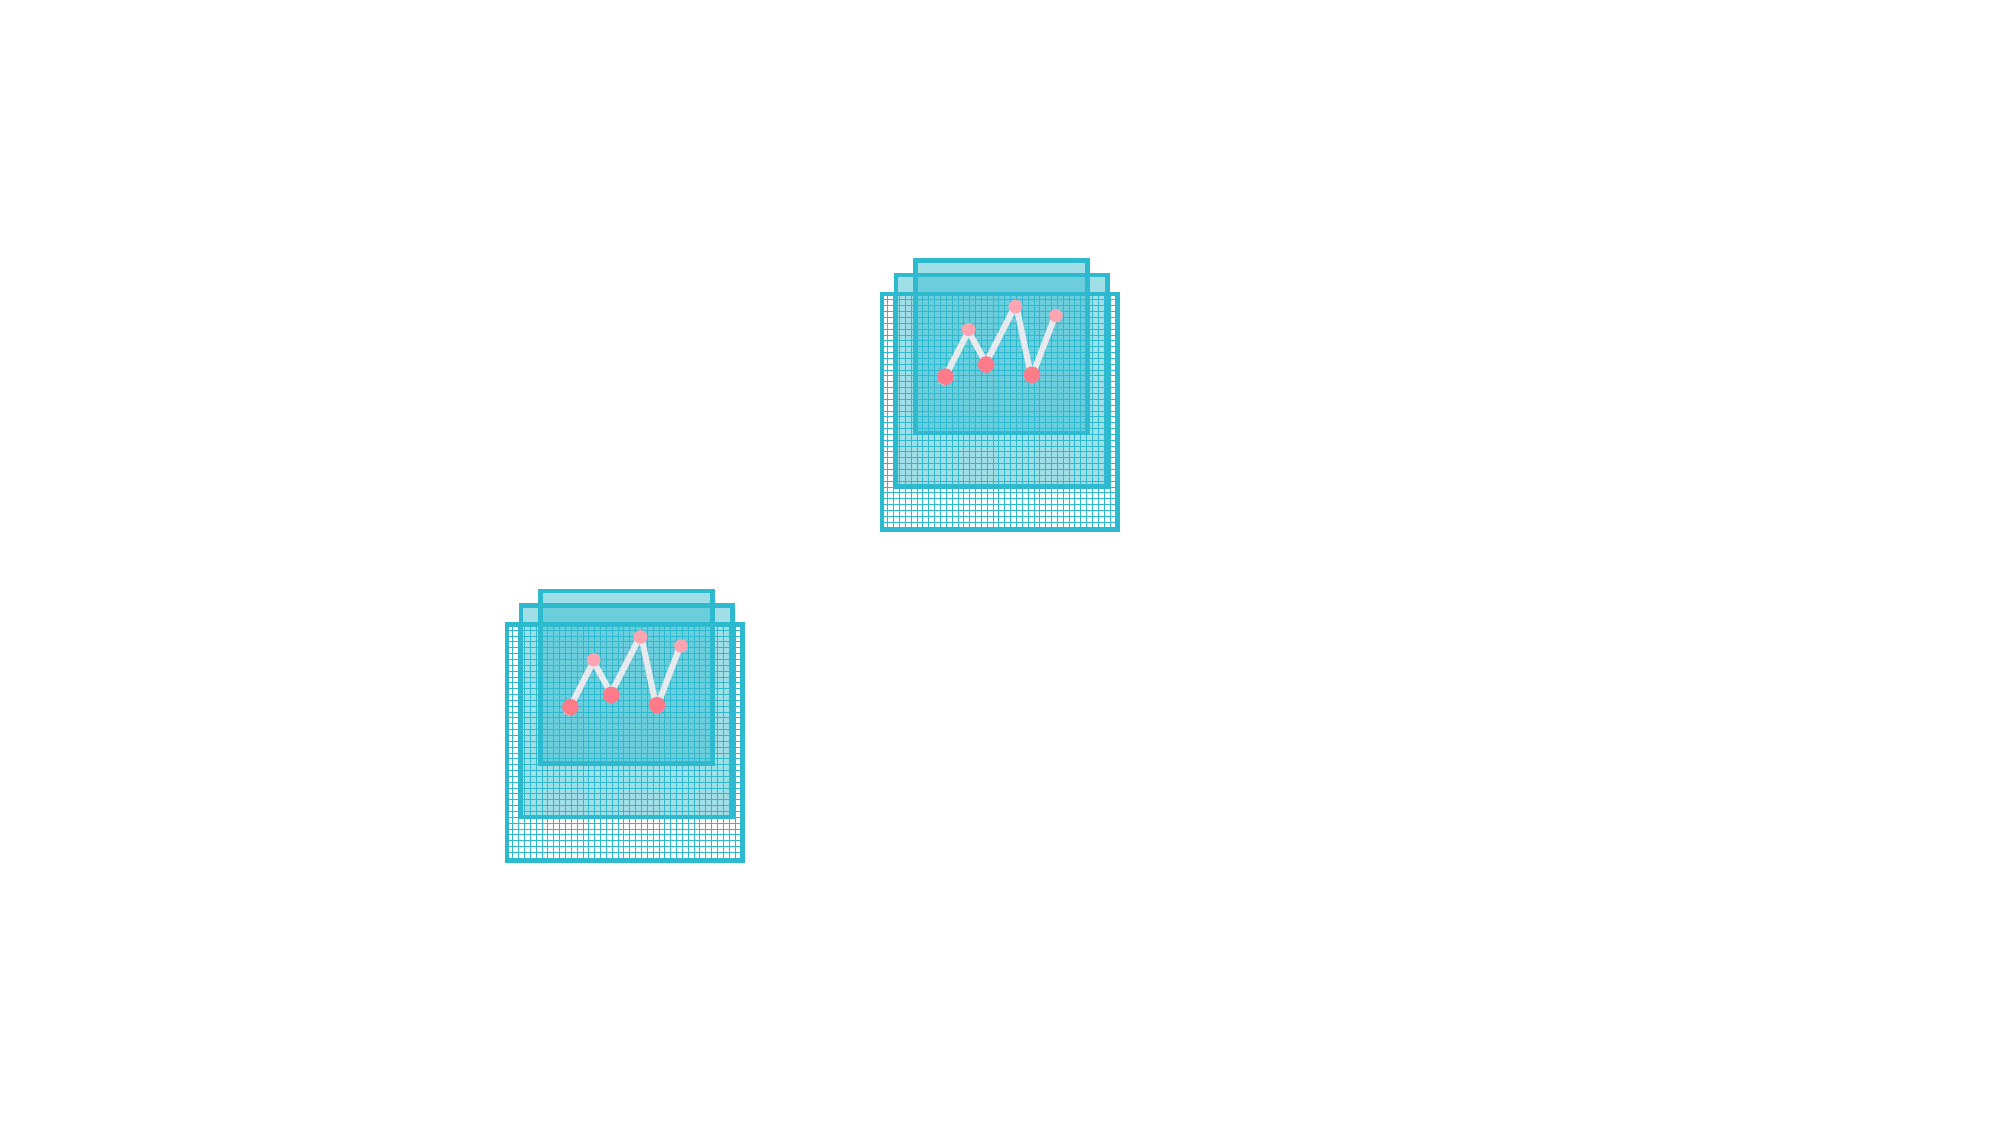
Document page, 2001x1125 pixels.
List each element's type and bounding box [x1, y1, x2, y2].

text_box [881, 260, 1119, 531]
text_box [506, 591, 1241, 861]
